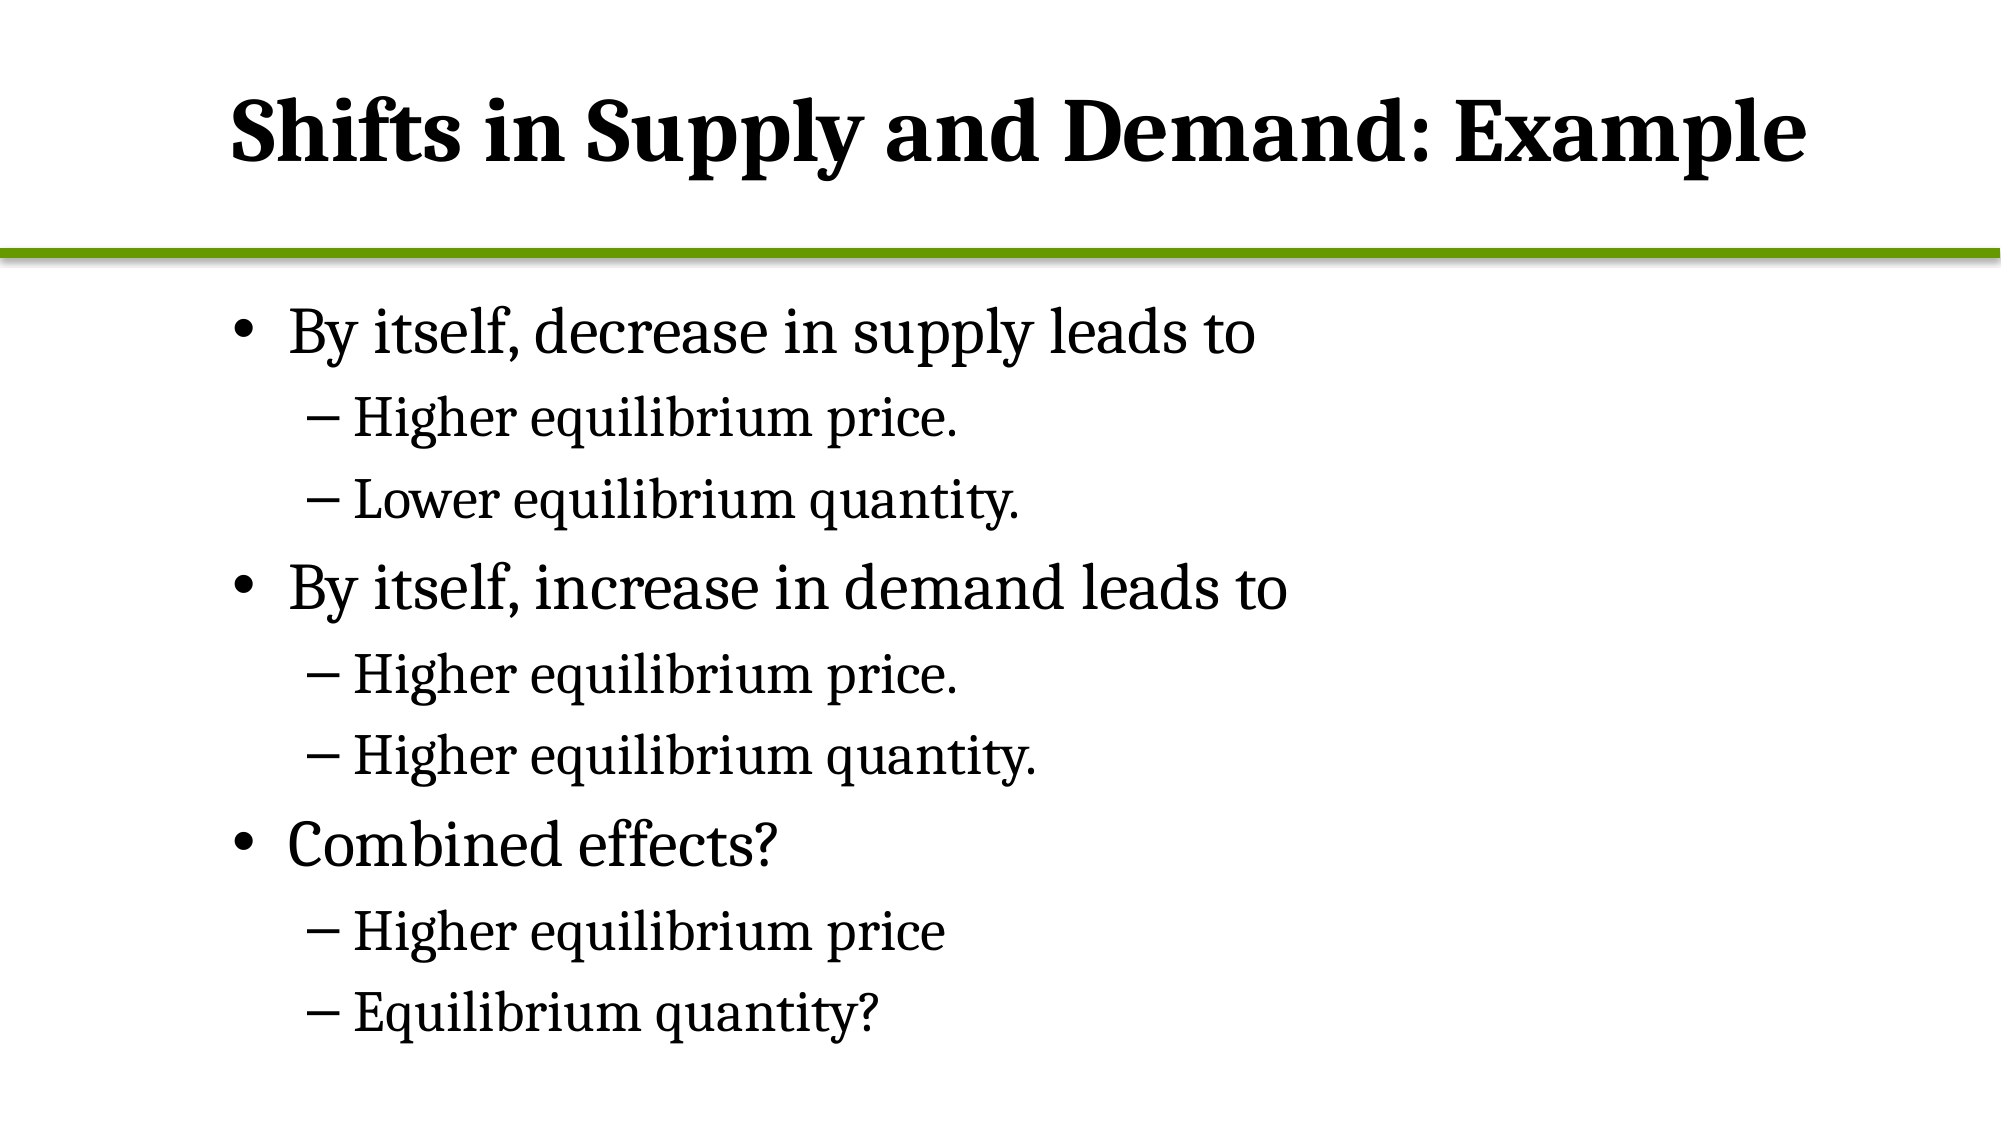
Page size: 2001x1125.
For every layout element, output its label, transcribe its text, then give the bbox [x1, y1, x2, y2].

list By itself, decrease in supply leads to Higher equilibrium price. Lower equilibrium quantity. By itself, increase in demand leads to Higher equilibrium price. Higher equilibrium quantity. Combined effects? Higher equilibrium price Equilibrium quantity? [217, 279, 1568, 1083]
title Shifts in Supply and Demand: Example [217, 0, 1869, 251]
